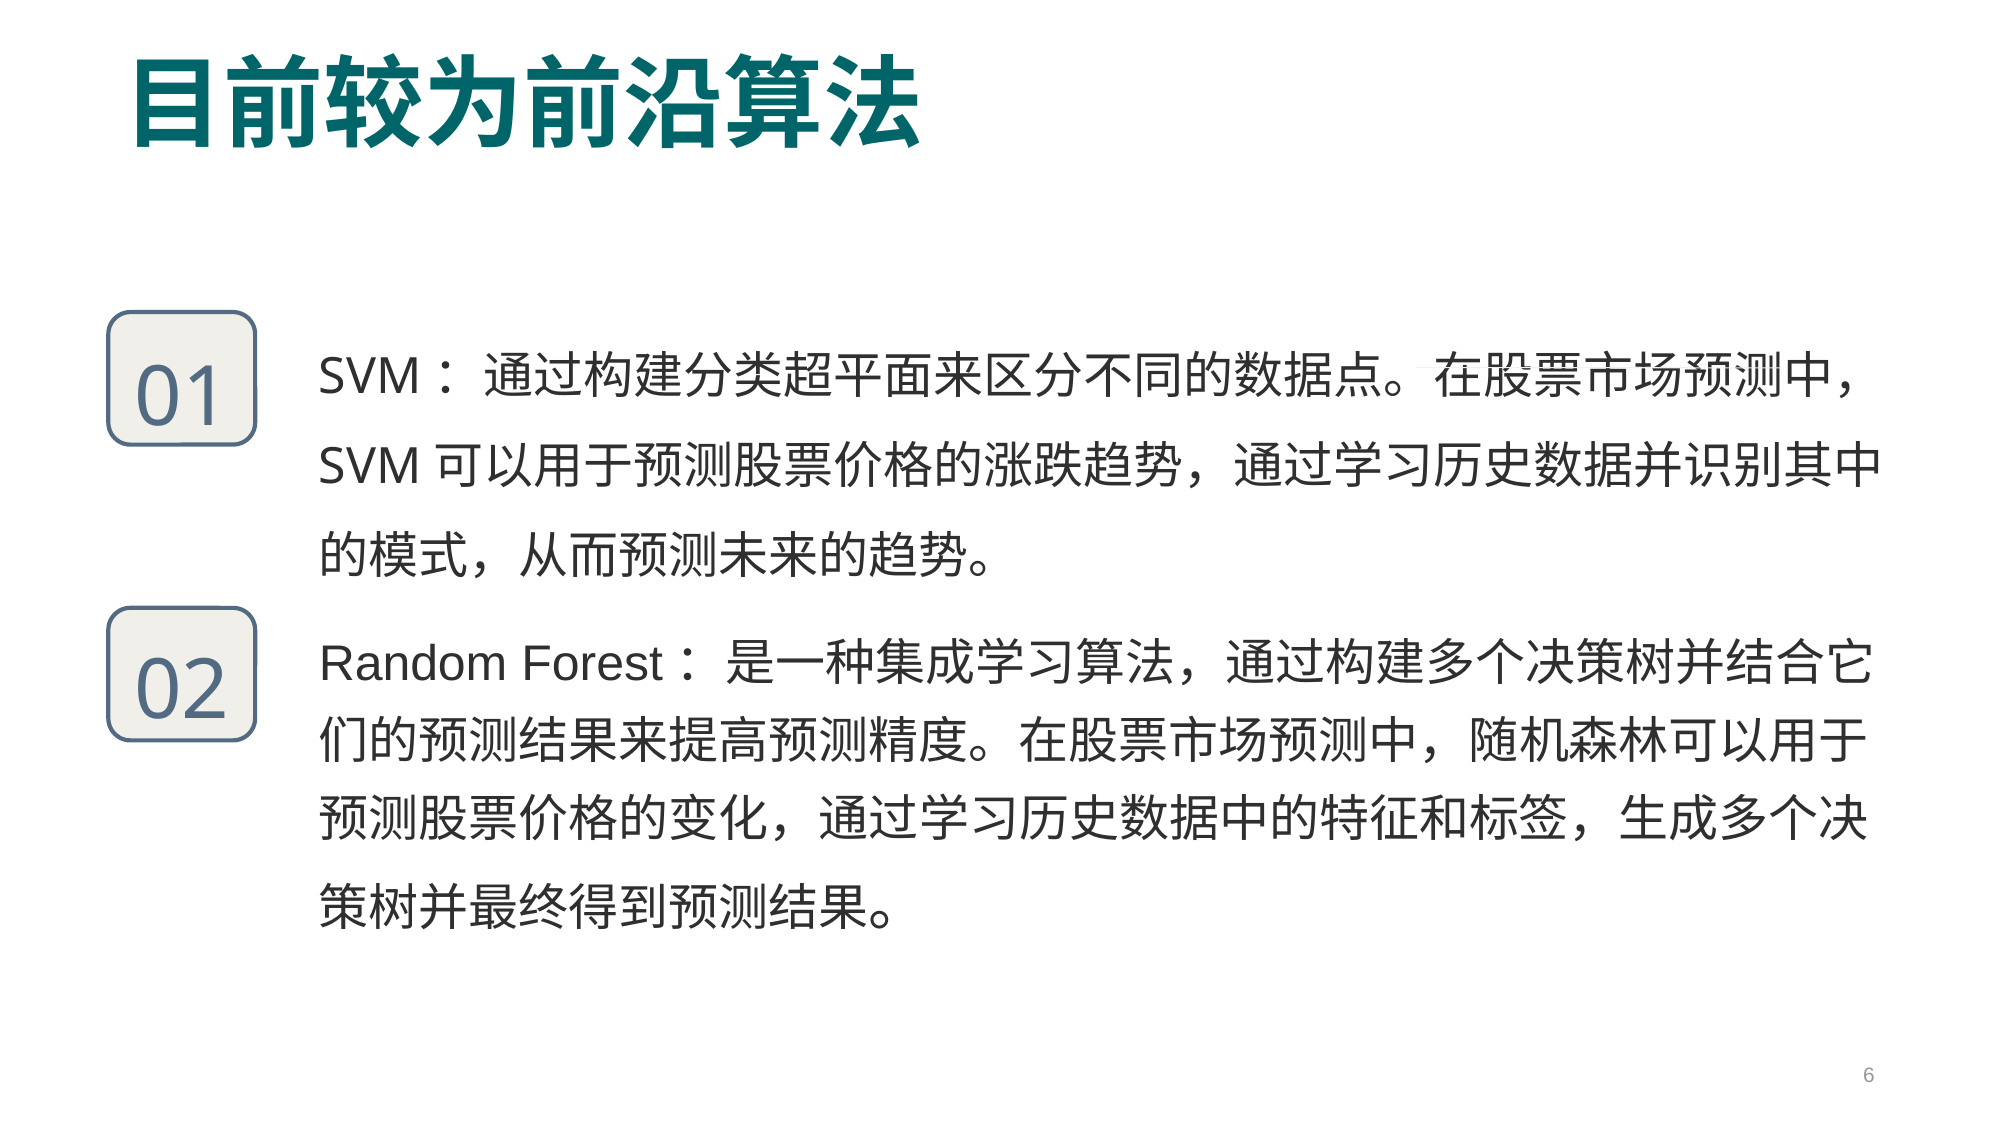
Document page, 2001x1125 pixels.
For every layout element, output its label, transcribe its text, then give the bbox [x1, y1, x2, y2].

text_box [107, 609, 119, 739]
text_box SVM：通过构建分类超平面来区分不同的数据点。在股票市场预测中，SVM可以用于预测股票价格的涨跌趋势，通过学习历史数据并识别其中的模式，从而预测未来的趋势。 [303, 305, 1903, 591]
text_box Random Forest：是一种集成学习算法，通过构建多个决策树并结合它们的预测结果来提高预测精度。在股票市场预测中，随机森林可以用于预测股票价格的变化，通过学习历史数据中的特征和标签，生成多个决策树并最终得到预测结果。 [303, 604, 1903, 945]
text_box 01 [119, 284, 245, 450]
text_box 02 [119, 577, 245, 743]
text_box [245, 314, 257, 443]
text_box [245, 610, 257, 739]
text_box [107, 314, 119, 443]
title 目前较为前沿算法 [108, 0, 1890, 169]
slide_number 6 [1452, 1056, 1890, 1092]
